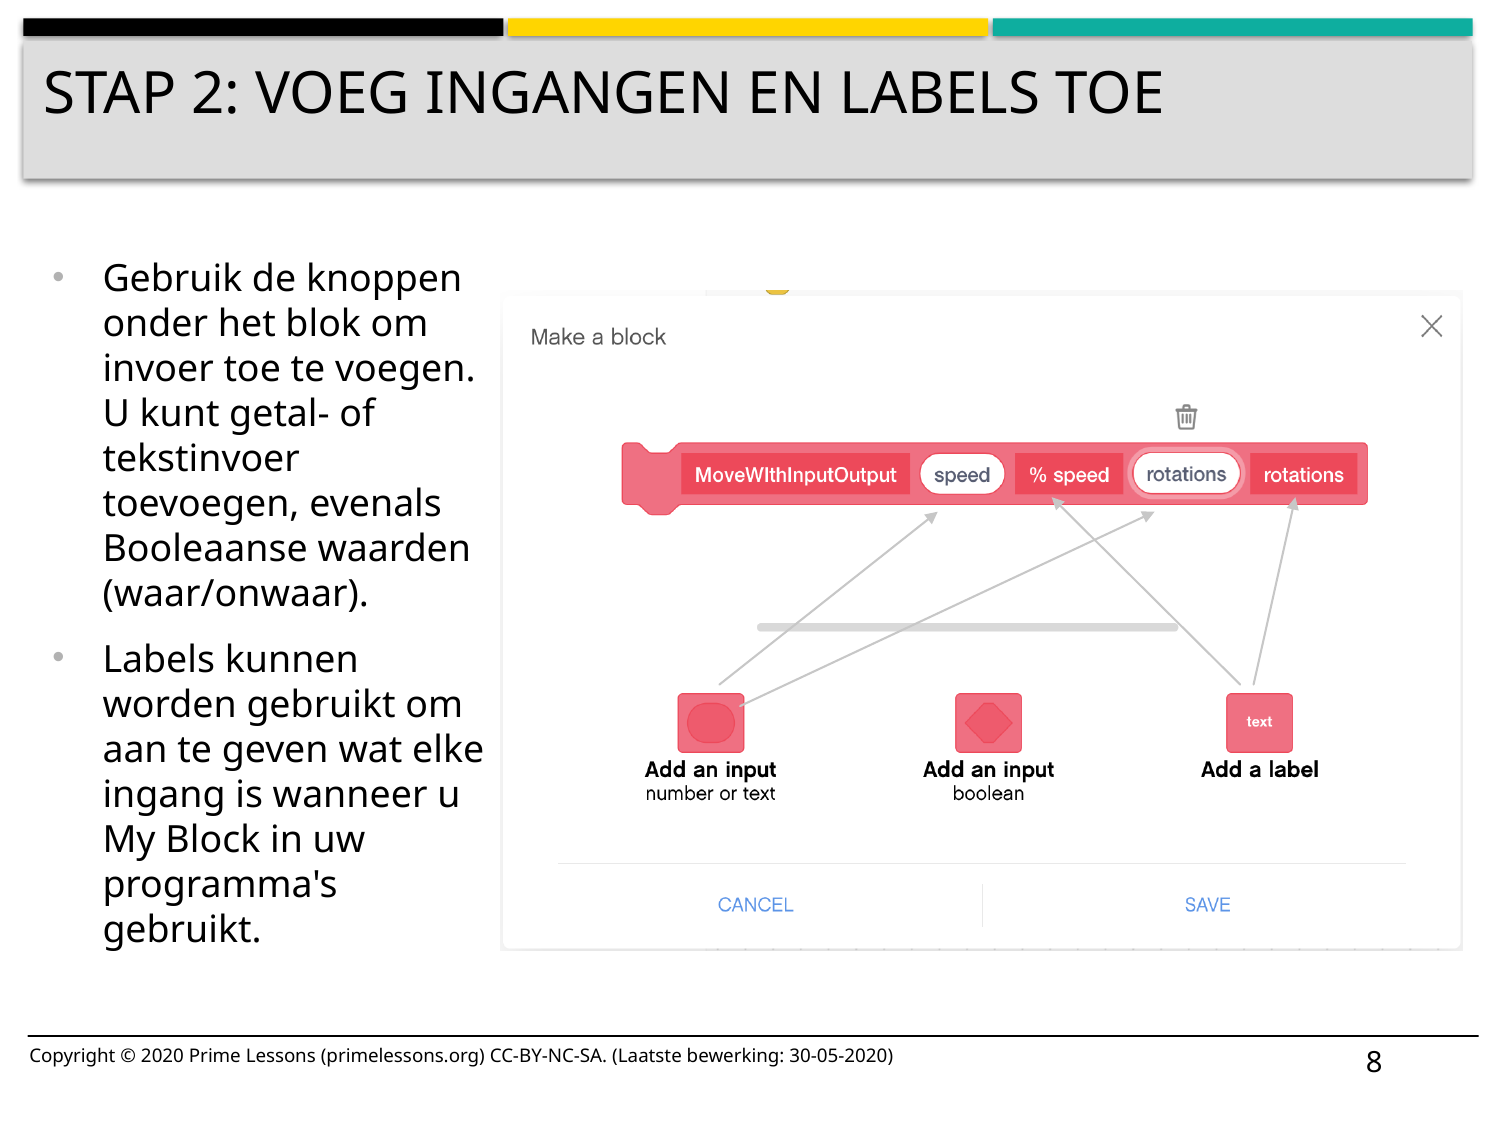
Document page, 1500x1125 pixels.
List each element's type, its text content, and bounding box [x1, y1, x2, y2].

list Gebruik de knoppen onder het blok om invoer toe te voegen. U kunt getal- of tekstinvoer toevoegen, evenals Booleaanse waarden (waar/onwaar). Labels kunnen worden gebruikt om aan te geven wat elke ingang is wanneer u My Block in uw programma's gebruikt. [37, 246, 500, 1011]
footer Copyright © 2020 Prime Lessons (primelessons.org) CC-BY-NC-SA. (Laatste bewerking: 30-05-2020) [14, 1036, 1500, 1097]
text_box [499, 289, 1464, 952]
title Stap 2: Voeg ingangen en labels toe [28, 48, 1464, 172]
